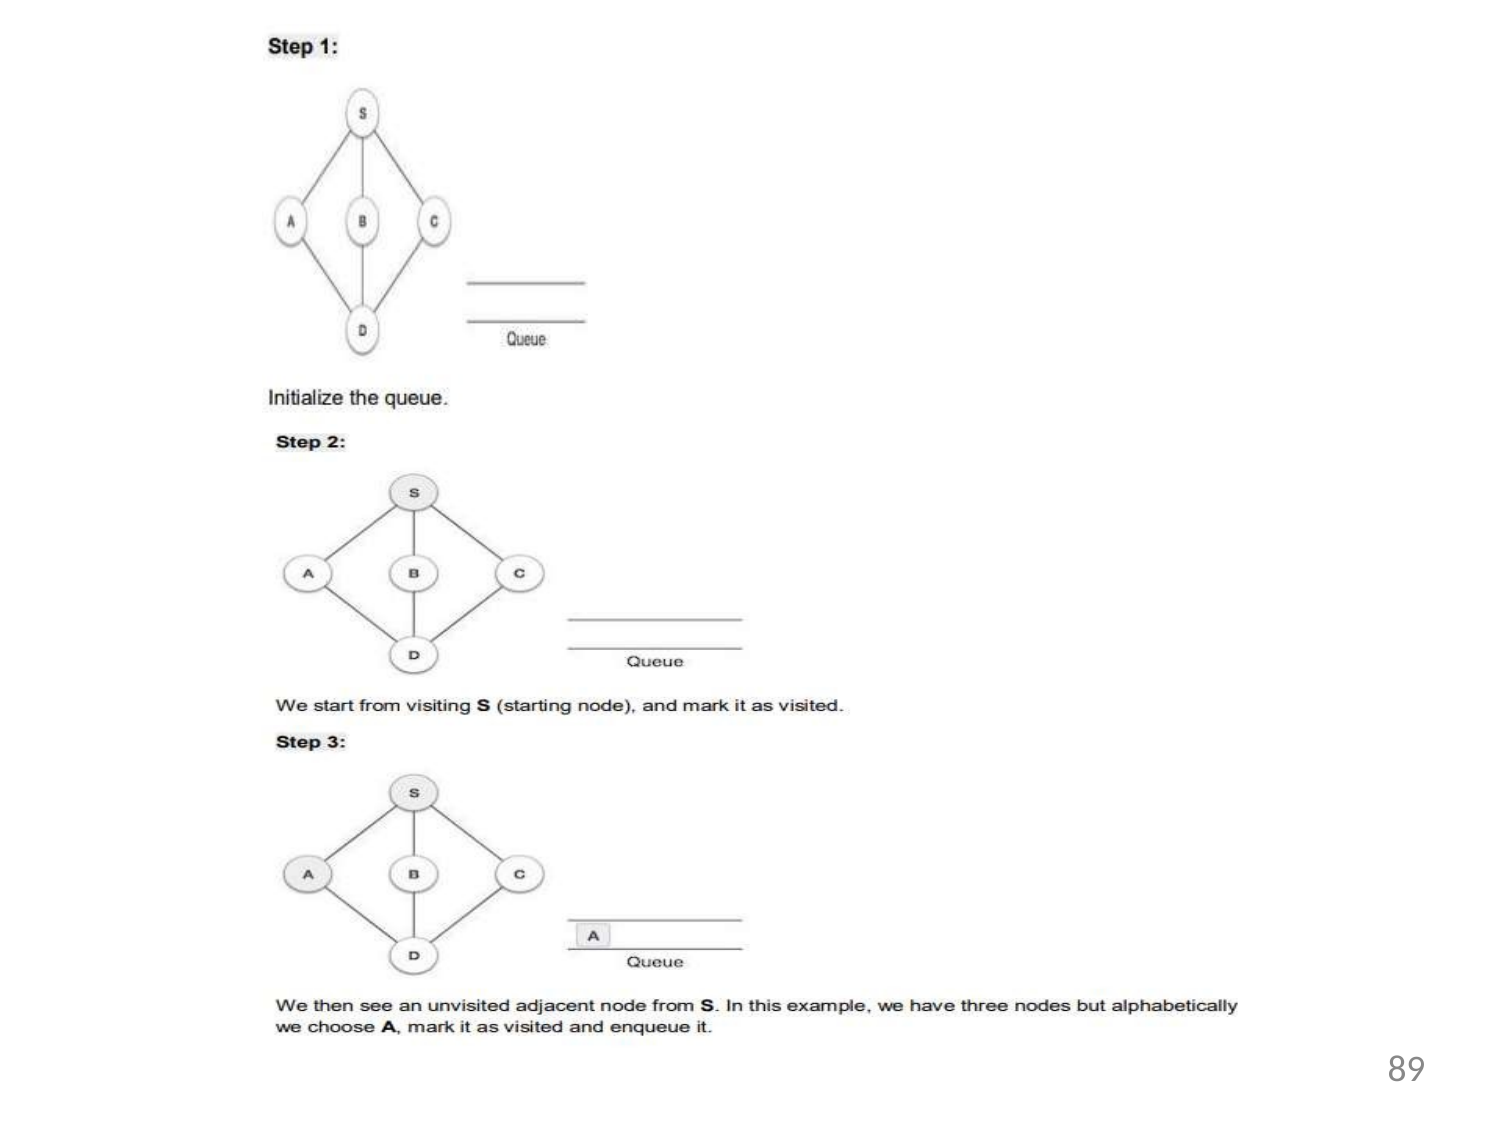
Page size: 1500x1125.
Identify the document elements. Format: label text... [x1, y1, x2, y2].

slide_number 89 [1381, 1051, 1432, 1125]
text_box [237, 24, 1278, 1051]
